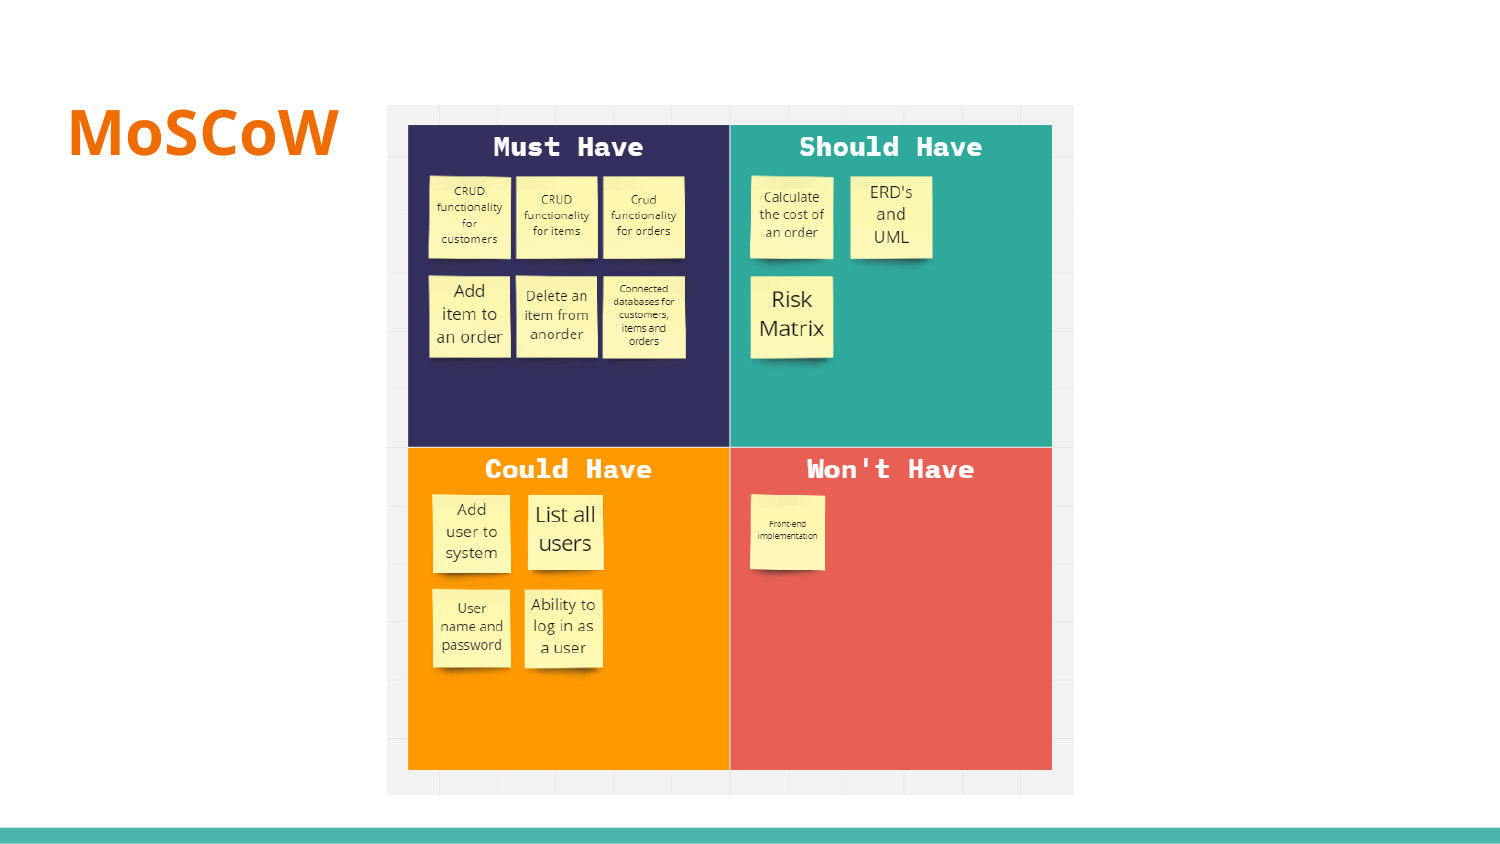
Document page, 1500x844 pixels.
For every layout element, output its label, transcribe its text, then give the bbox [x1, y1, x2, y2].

title MoSCoW [51, 72, 1449, 189]
picture [387, 105, 1075, 796]
